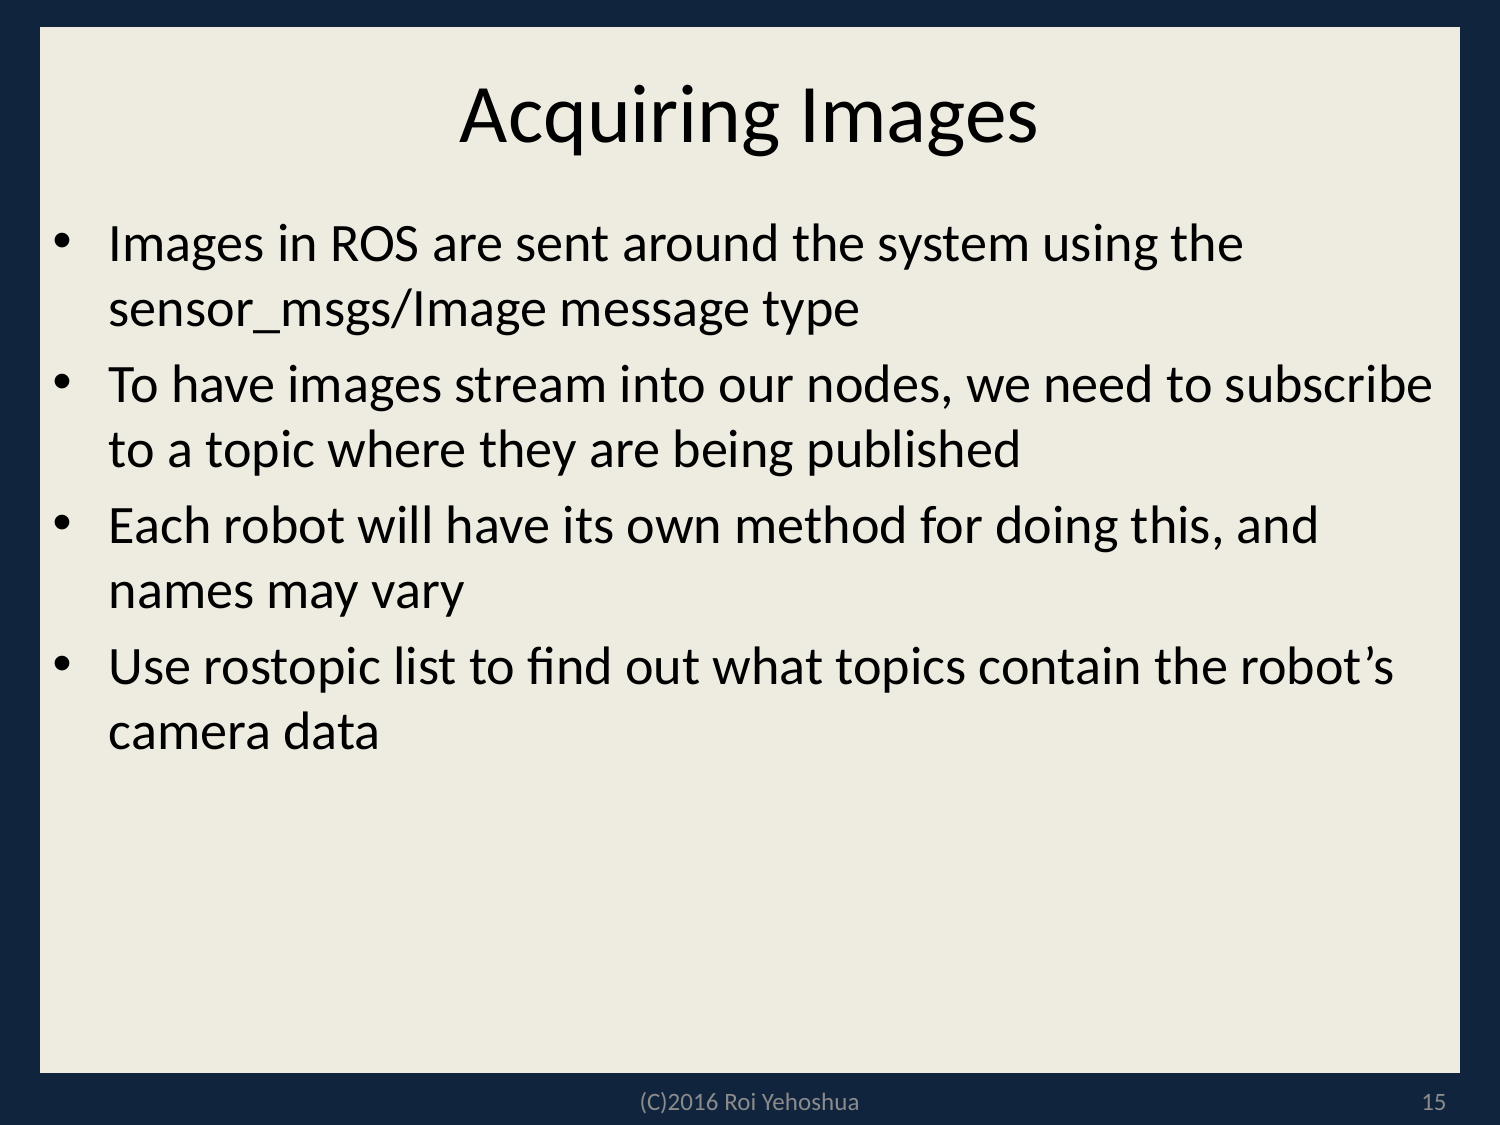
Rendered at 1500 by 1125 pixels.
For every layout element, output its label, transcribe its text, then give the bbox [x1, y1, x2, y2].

title Acquiring Images [37, 31, 1463, 188]
slide_number 15 [1111, 1074, 1462, 1125]
footer (C)2016 Roi Yehoshua [512, 1074, 988, 1125]
list Images in ROS are sent around the system using the sensor_msgs/Image message type To have images stream into our nodes, we need to subscribe to a topic where they are being published Each robot will have its own method for doing this, and names may vary Use rostopic list to find out what topics contain the robot’s camera data [37, 200, 1463, 1080]
